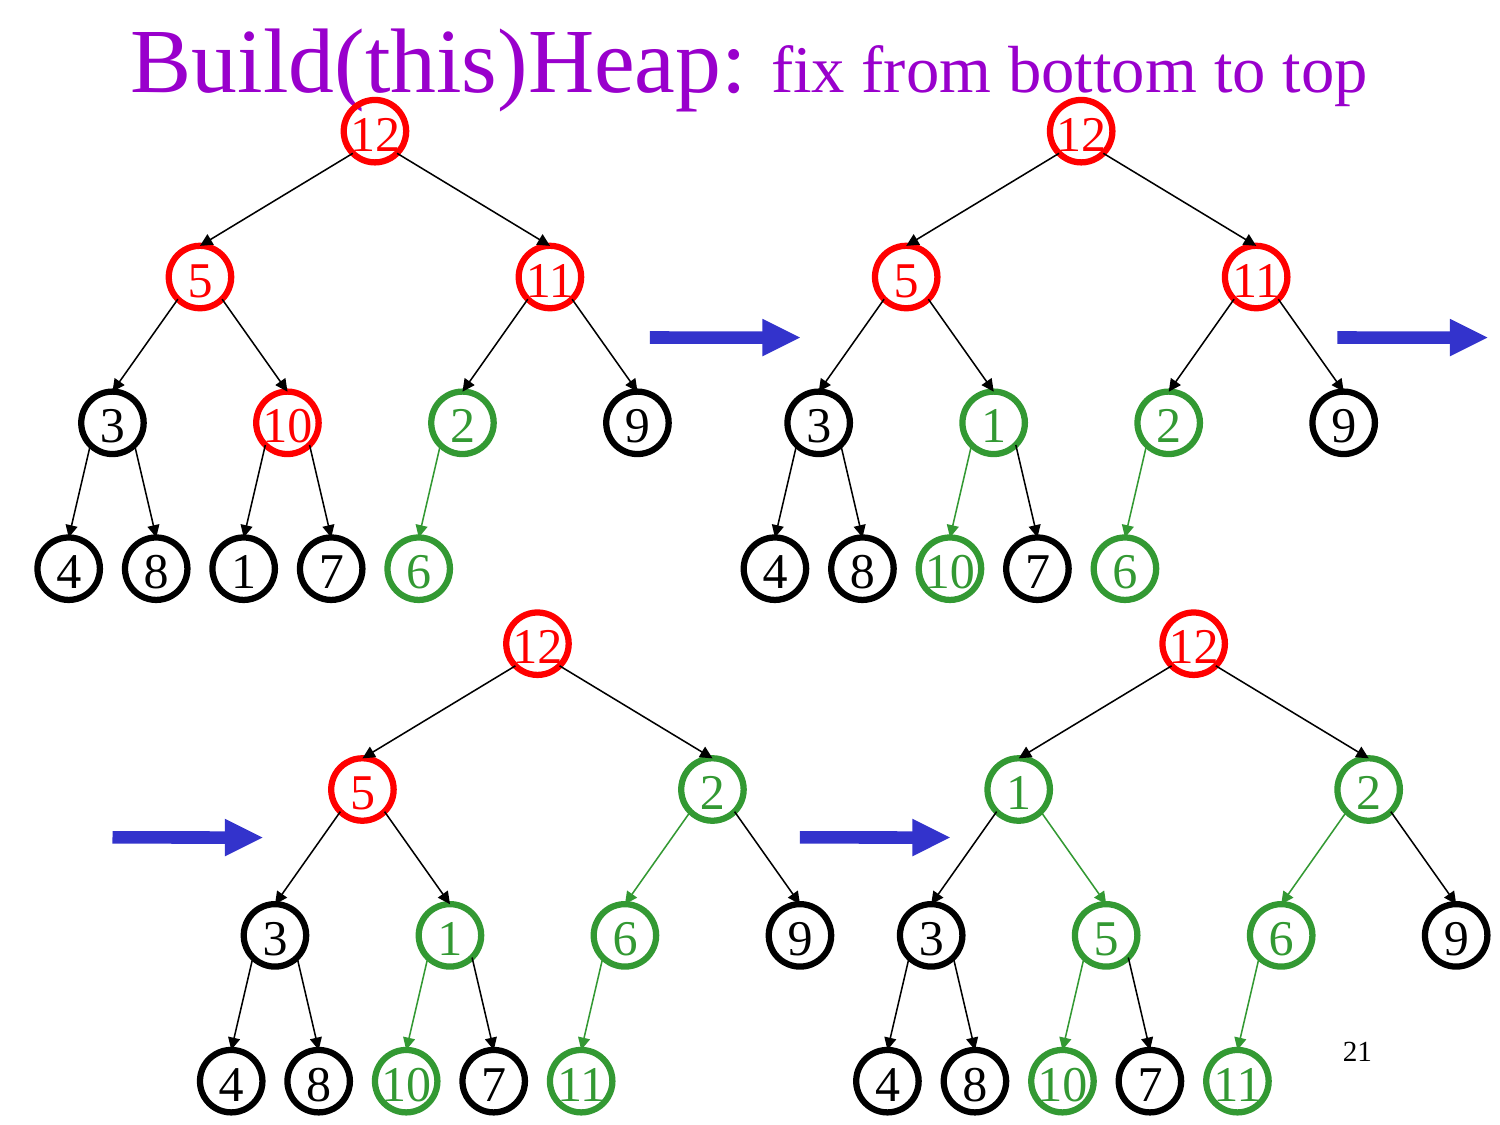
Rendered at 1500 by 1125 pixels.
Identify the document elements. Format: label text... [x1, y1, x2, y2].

text_box 9 [1424, 904, 1488, 967]
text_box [134, 447, 157, 535]
text_box 5 [168, 246, 232, 309]
text_box 4 [856, 1050, 919, 1113]
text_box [887, 960, 910, 1048]
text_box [230, 960, 254, 1048]
text_box [649, 331, 800, 344]
title Build(this)Heap: fix from bottom to top [112, 0, 1388, 150]
text_box 6 [1249, 904, 1313, 967]
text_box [418, 447, 441, 535]
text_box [199, 156, 354, 243]
text_box 9 [1312, 391, 1375, 455]
text_box 12 [343, 99, 407, 163]
text_box 1 [987, 758, 1050, 821]
text_box 1 [212, 537, 275, 600]
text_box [1015, 447, 1038, 535]
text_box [1062, 960, 1085, 1048]
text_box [112, 302, 179, 389]
text_box 5 [874, 246, 938, 309]
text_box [734, 814, 801, 902]
text_box 9 [606, 391, 669, 455]
text_box 7 [462, 1050, 525, 1113]
text_box 1 [962, 391, 1025, 455]
text_box 2 [1337, 758, 1400, 821]
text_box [384, 814, 451, 902]
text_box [1018, 668, 1172, 756]
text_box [462, 302, 529, 389]
text_box 4 [199, 1050, 263, 1113]
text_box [1040, 814, 1107, 902]
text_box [221, 302, 288, 389]
text_box 2 [1137, 391, 1200, 455]
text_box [571, 302, 638, 389]
text_box 2 [681, 758, 744, 821]
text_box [296, 960, 319, 1048]
text_box 11 [1224, 245, 1288, 309]
text_box 6 [593, 904, 657, 967]
text_box 7 [1125, 1101, 1175, 1113]
text_box 11 [549, 1050, 613, 1113]
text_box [949, 447, 972, 535]
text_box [243, 447, 266, 535]
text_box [559, 668, 713, 756]
text_box 3 [243, 904, 307, 967]
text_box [580, 960, 604, 1048]
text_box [405, 960, 429, 1048]
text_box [905, 156, 1060, 243]
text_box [68, 447, 91, 535]
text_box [471, 960, 494, 1048]
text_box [1103, 156, 1257, 243]
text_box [1280, 814, 1347, 902]
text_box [362, 668, 516, 756]
text_box 5 [1074, 904, 1138, 967]
text_box 5 [331, 758, 394, 821]
text_box 10 [256, 391, 319, 455]
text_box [928, 302, 994, 389]
text_box 8 [943, 1050, 1007, 1113]
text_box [1124, 447, 1147, 535]
slide_number 21 [1074, 1024, 1388, 1101]
text_box 12 [506, 612, 569, 675]
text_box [1278, 302, 1344, 389]
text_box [624, 814, 691, 902]
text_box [274, 814, 341, 902]
text_box 7 [299, 537, 363, 600]
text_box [1237, 960, 1260, 1048]
text_box 1 [418, 904, 482, 967]
text_box 11 [1213, 1101, 1262, 1113]
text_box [774, 447, 797, 535]
text_box 11 [518, 245, 582, 309]
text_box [1128, 960, 1151, 1048]
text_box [818, 302, 885, 389]
text_box 12 [1049, 99, 1113, 163]
text_box 3 [787, 391, 850, 455]
text_box 6 [387, 537, 450, 600]
text_box 3 [81, 391, 144, 455]
text_box 6 [1093, 537, 1157, 600]
text_box 12 [1162, 612, 1225, 675]
text_box 4 [743, 537, 807, 600]
text_box [112, 831, 263, 844]
text_box 8 [124, 537, 188, 600]
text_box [1215, 668, 1369, 756]
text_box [1390, 814, 1457, 902]
text_box 10 [374, 1050, 438, 1113]
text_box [309, 447, 332, 535]
text_box 9 [768, 904, 832, 967]
text_box 3 [899, 904, 963, 967]
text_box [930, 814, 997, 902]
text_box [1168, 302, 1235, 389]
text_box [953, 960, 976, 1048]
text_box 4 [37, 537, 100, 600]
text_box 10 [918, 537, 982, 600]
text_box [1348, 331, 1488, 344]
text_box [396, 156, 551, 243]
text_box 8 [287, 1050, 350, 1113]
text_box 10 [1031, 1050, 1087, 1113]
text_box 2 [431, 391, 494, 455]
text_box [840, 447, 863, 535]
text_box 8 [831, 537, 894, 600]
text_box 7 [1006, 537, 1069, 600]
